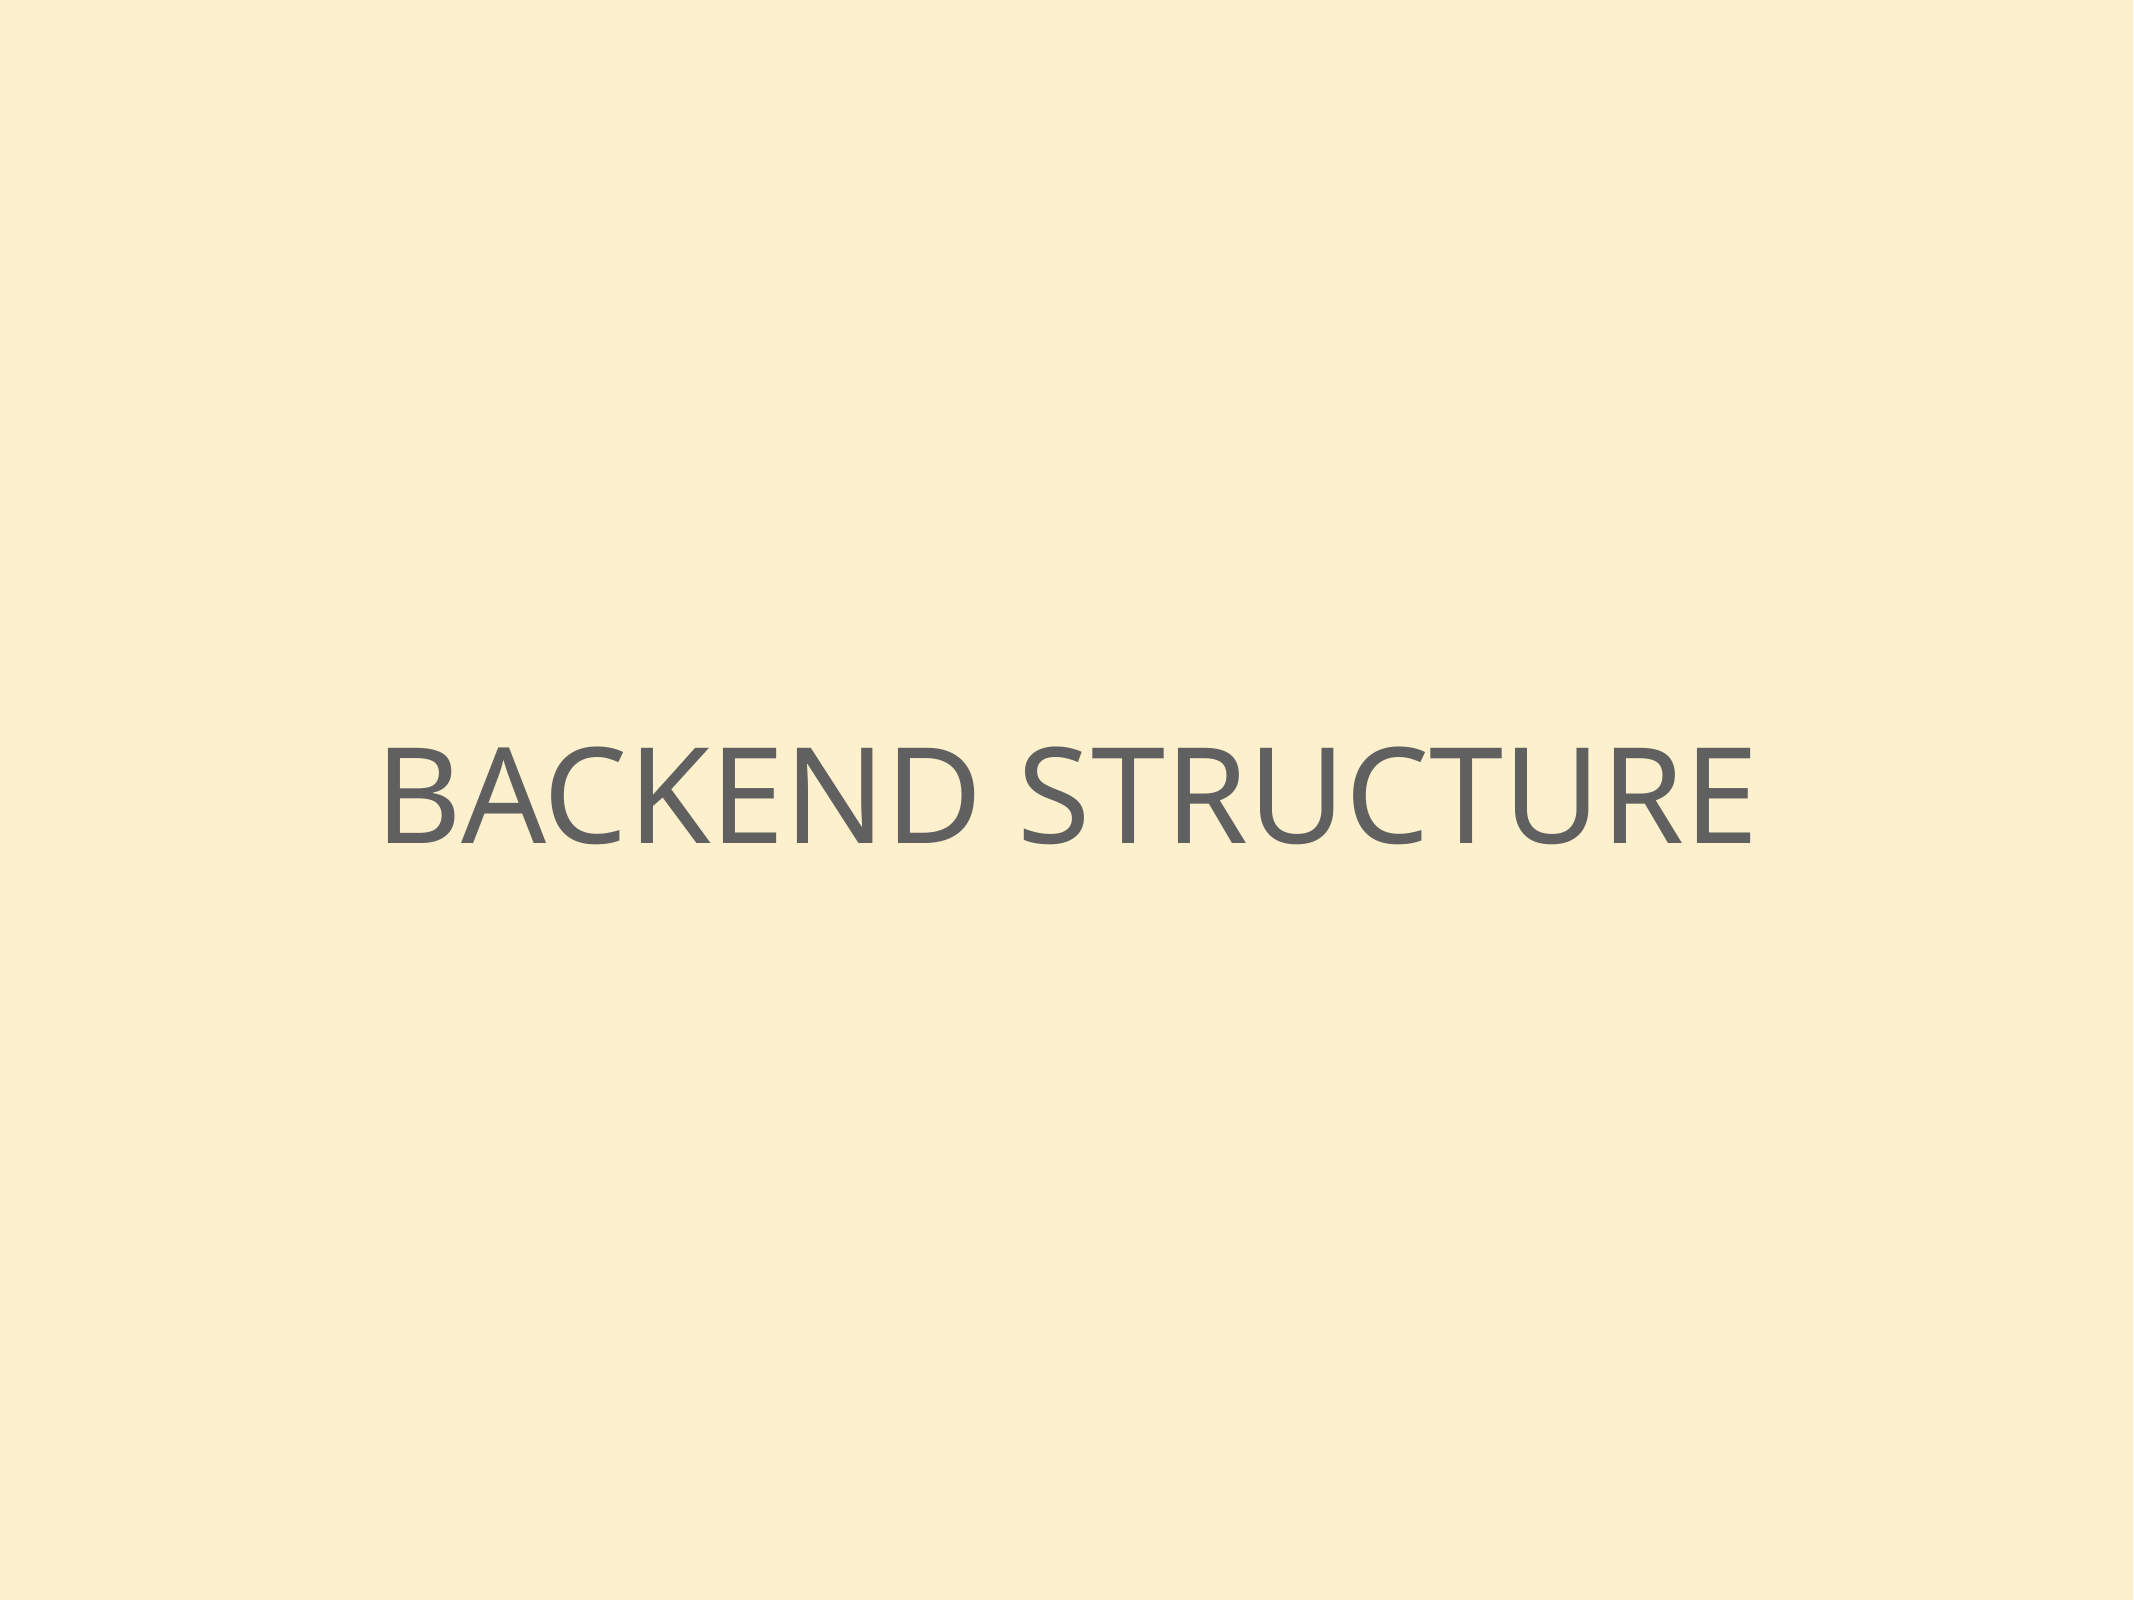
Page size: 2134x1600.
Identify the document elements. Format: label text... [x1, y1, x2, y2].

text_box Backend structure [329, 682, 1805, 918]
